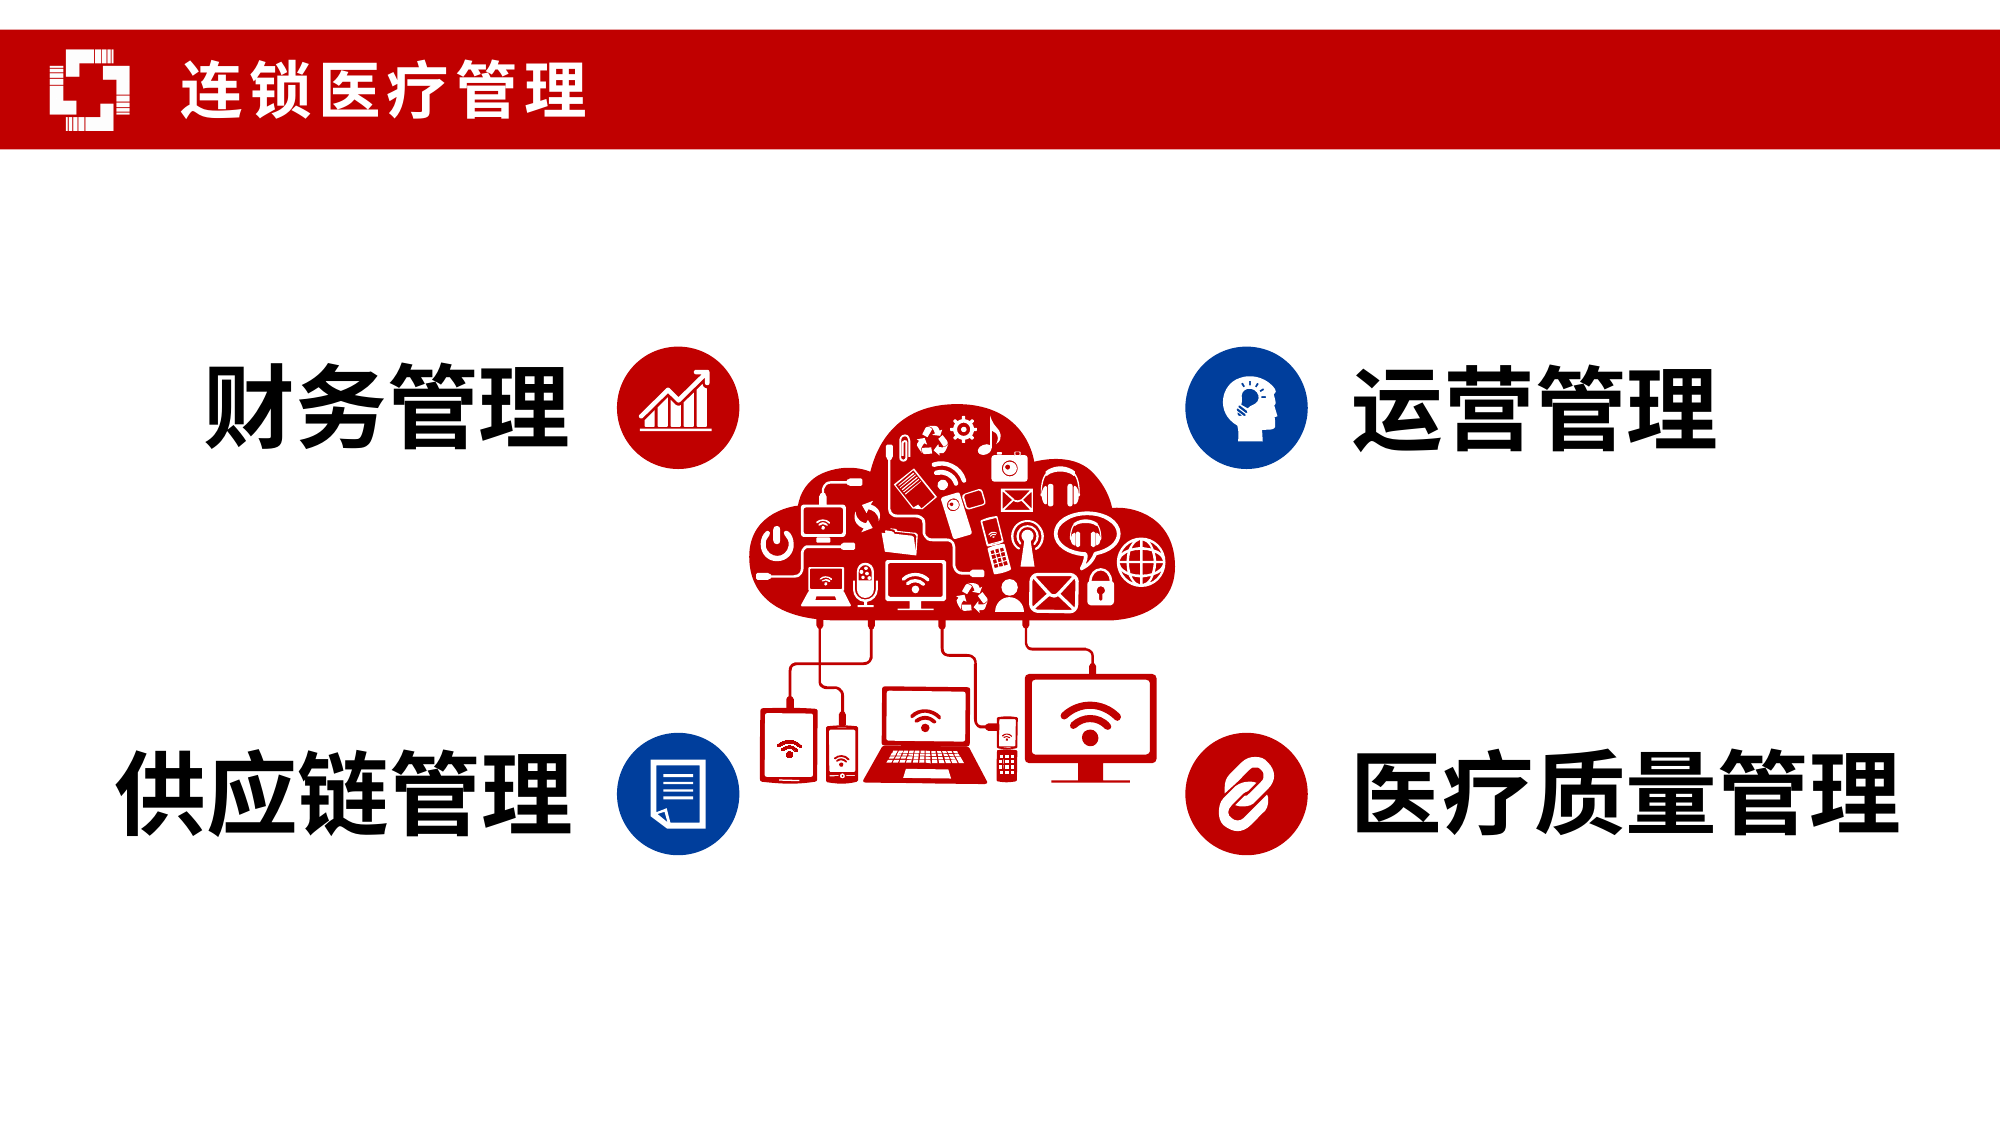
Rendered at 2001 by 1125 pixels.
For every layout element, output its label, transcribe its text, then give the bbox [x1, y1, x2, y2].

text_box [749, 404, 1175, 785]
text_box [1185, 732, 1308, 856]
text_box 供应链管理 [99, 729, 631, 855]
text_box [1185, 346, 1308, 469]
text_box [616, 732, 740, 856]
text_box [616, 346, 740, 469]
text_box 财务管理 [188, 342, 631, 468]
text_box 医疗质量管理 [1336, 728, 1928, 854]
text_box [0, 29, 2000, 150]
text_box 运营管理 [1337, 344, 1774, 470]
